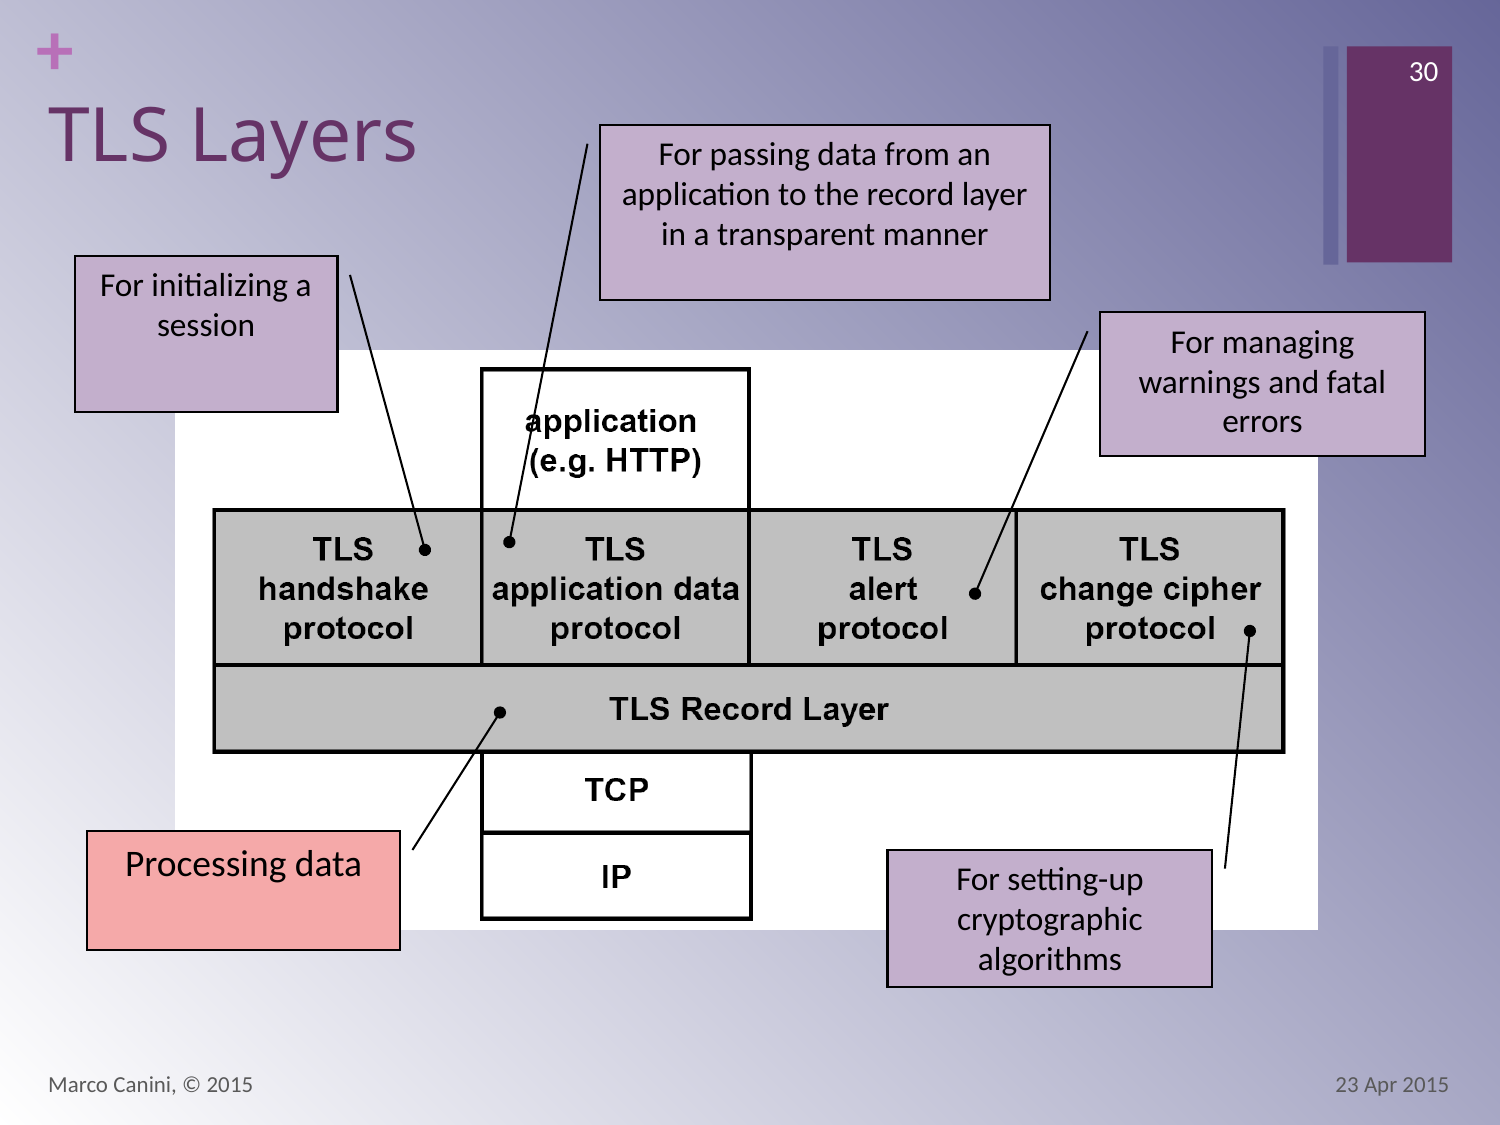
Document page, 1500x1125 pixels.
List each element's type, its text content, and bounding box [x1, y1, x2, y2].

text_box Processing data [87, 831, 400, 951]
slide_number 30 [1362, 39, 1454, 100]
footer Marco Canini, © 2015 [33, 1053, 1038, 1114]
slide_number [1114, 1053, 1465, 1114]
text_box For managing warnings and fatal errors [1100, 312, 1426, 457]
picture [174, 349, 1319, 930]
title TLS Layers [33, 79, 1322, 263]
text_box For setting-up cryptographic algorithms [887, 941, 1213, 988]
text_box For initializing a session [75, 256, 338, 413]
text_box For passing data from an application to the record layer in a transparent manner [599, 125, 1050, 300]
